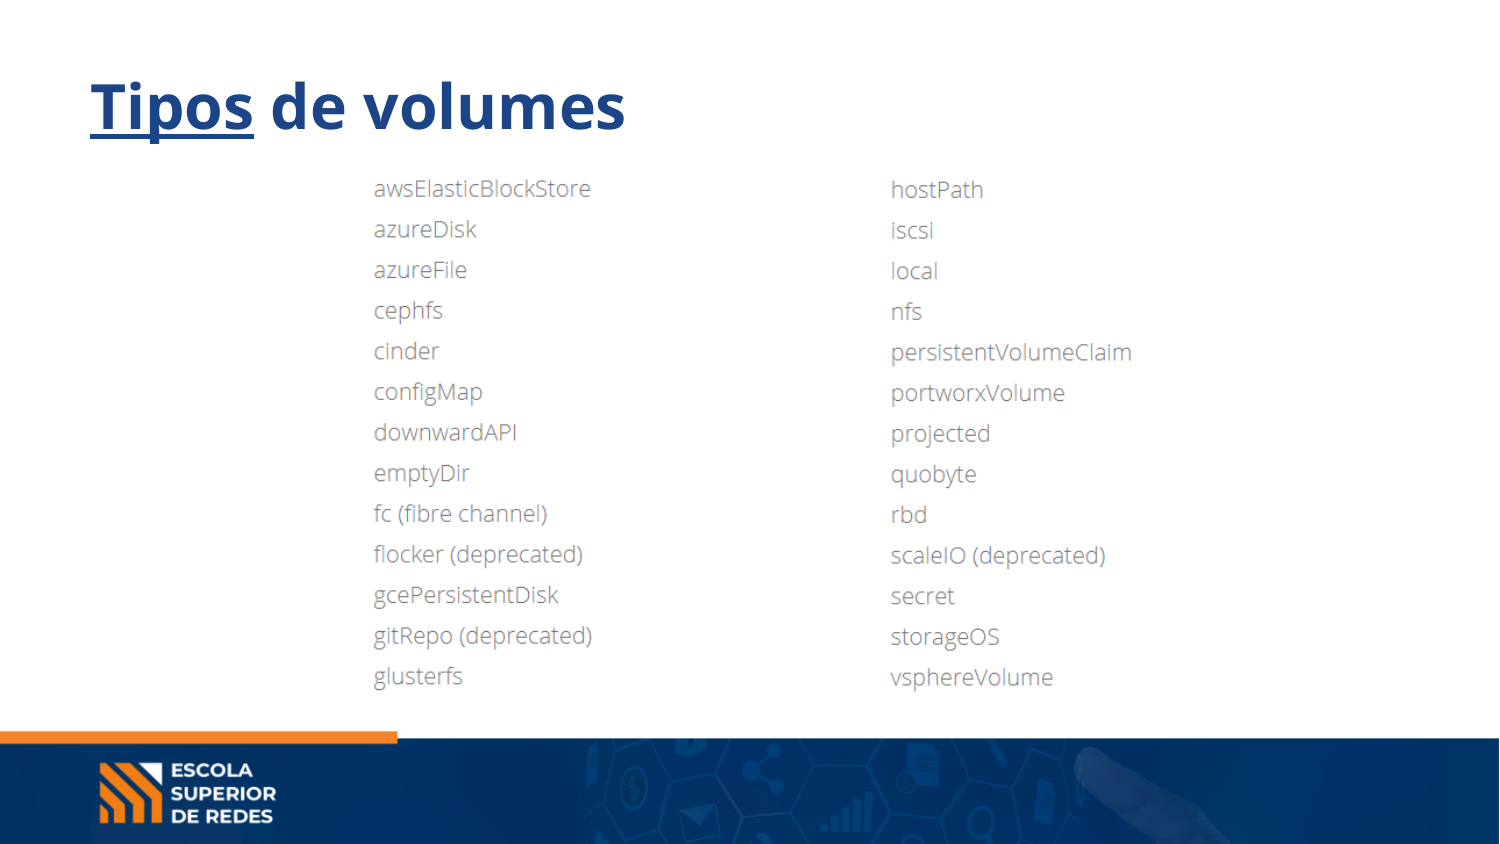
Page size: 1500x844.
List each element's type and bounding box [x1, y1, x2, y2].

picture [882, 169, 1149, 703]
picture [365, 169, 606, 696]
list [0, 0, 1499, 844]
